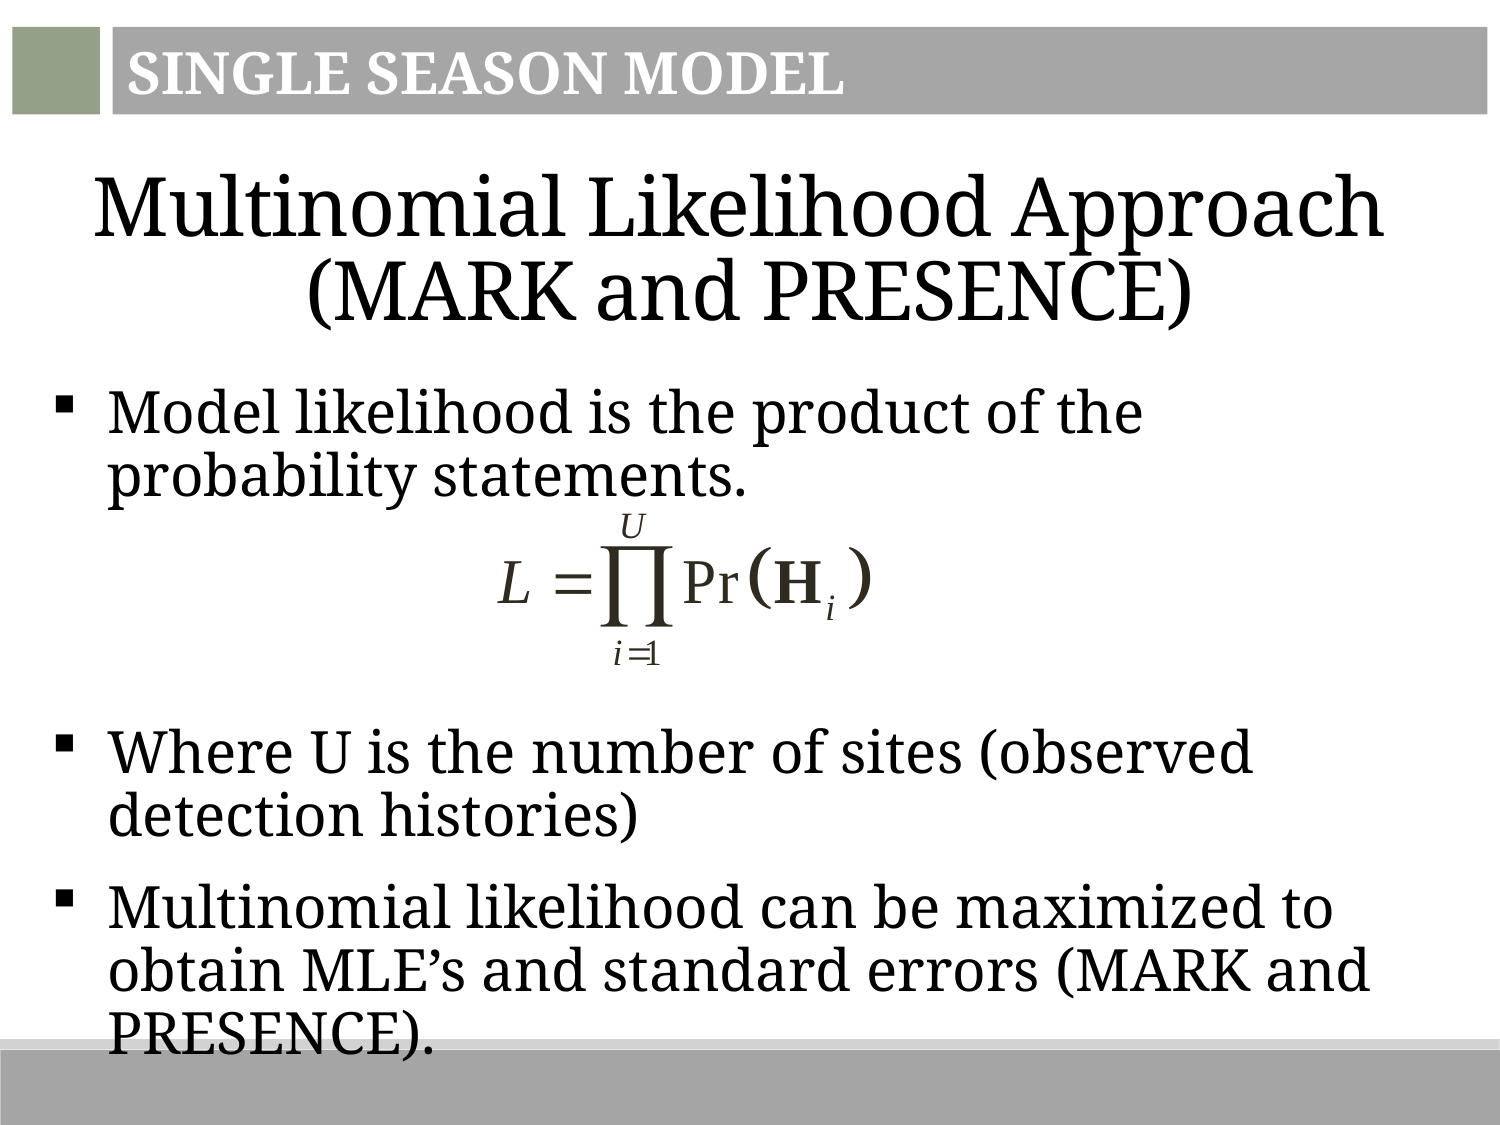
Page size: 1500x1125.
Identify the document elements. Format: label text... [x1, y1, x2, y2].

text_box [486, 496, 874, 676]
text_box [11, 26, 101, 116]
text_box Multinomial Likelihood Approach (MARK and PRESENCE) [74, 162, 1425, 350]
text_box Model likelihood is the product of the probability statements. Where U is the number of sites (observed detection histories) Multinomial likelihood can be maximized to obtain MLE’s and standard errors (MARK and PRESENCE). [36, 376, 1443, 1064]
text_box Single Season Model [111, 26, 1489, 116]
